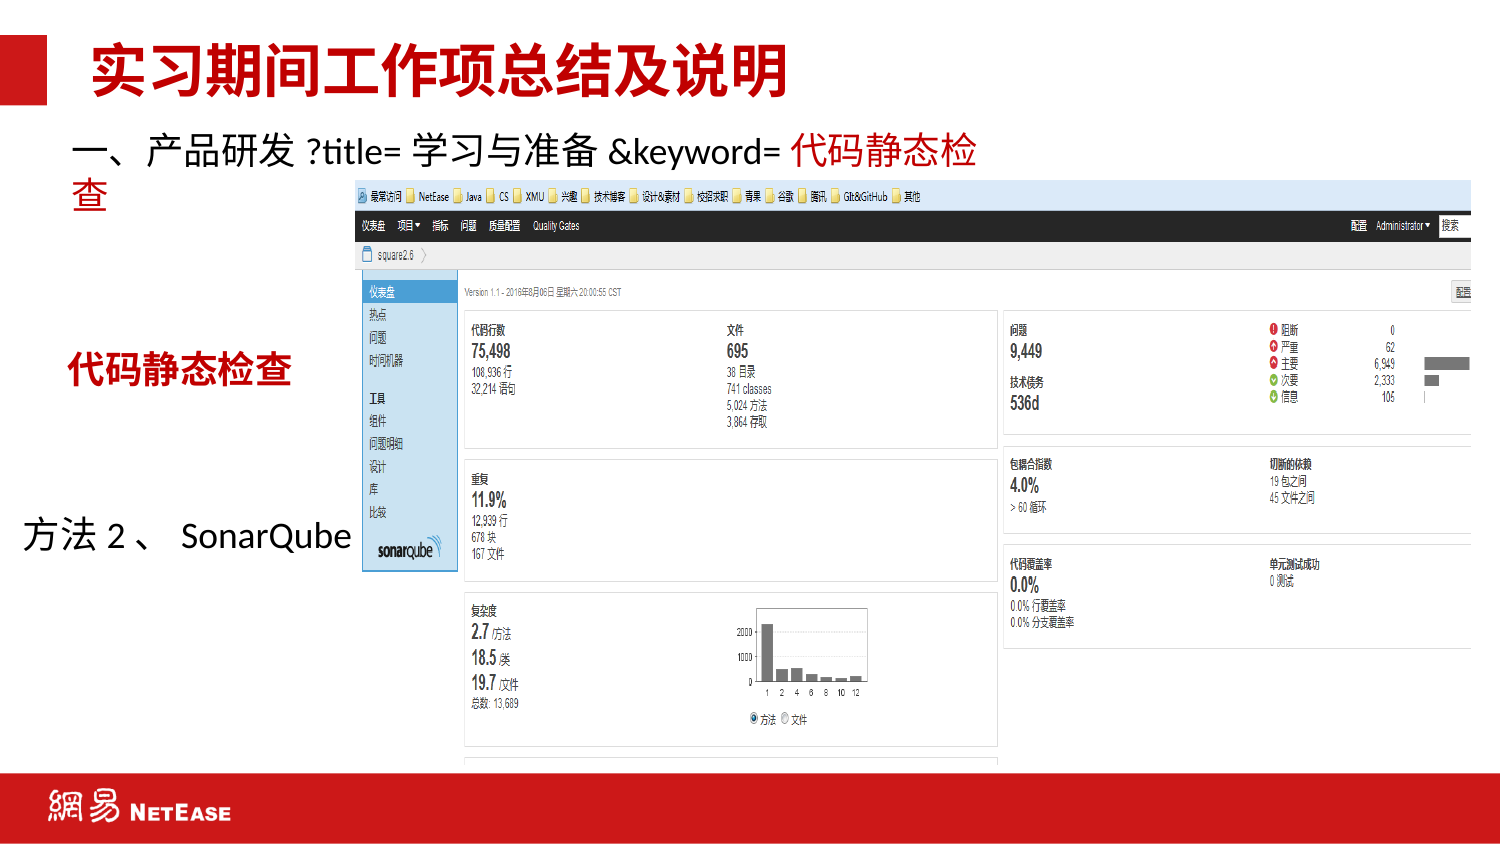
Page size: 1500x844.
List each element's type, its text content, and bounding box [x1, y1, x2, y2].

text_box 代码静态检查 [52, 339, 308, 399]
text_box 一、产品研发?title=学习与准备&keyword=代码静态检查 [56, 119, 1013, 225]
picture [355, 179, 1471, 765]
text_box 方法2、SonarQube [7, 503, 350, 563]
picture [46, 786, 231, 824]
title 实习期间工作项总结及说明 [46, 33, 1454, 106]
